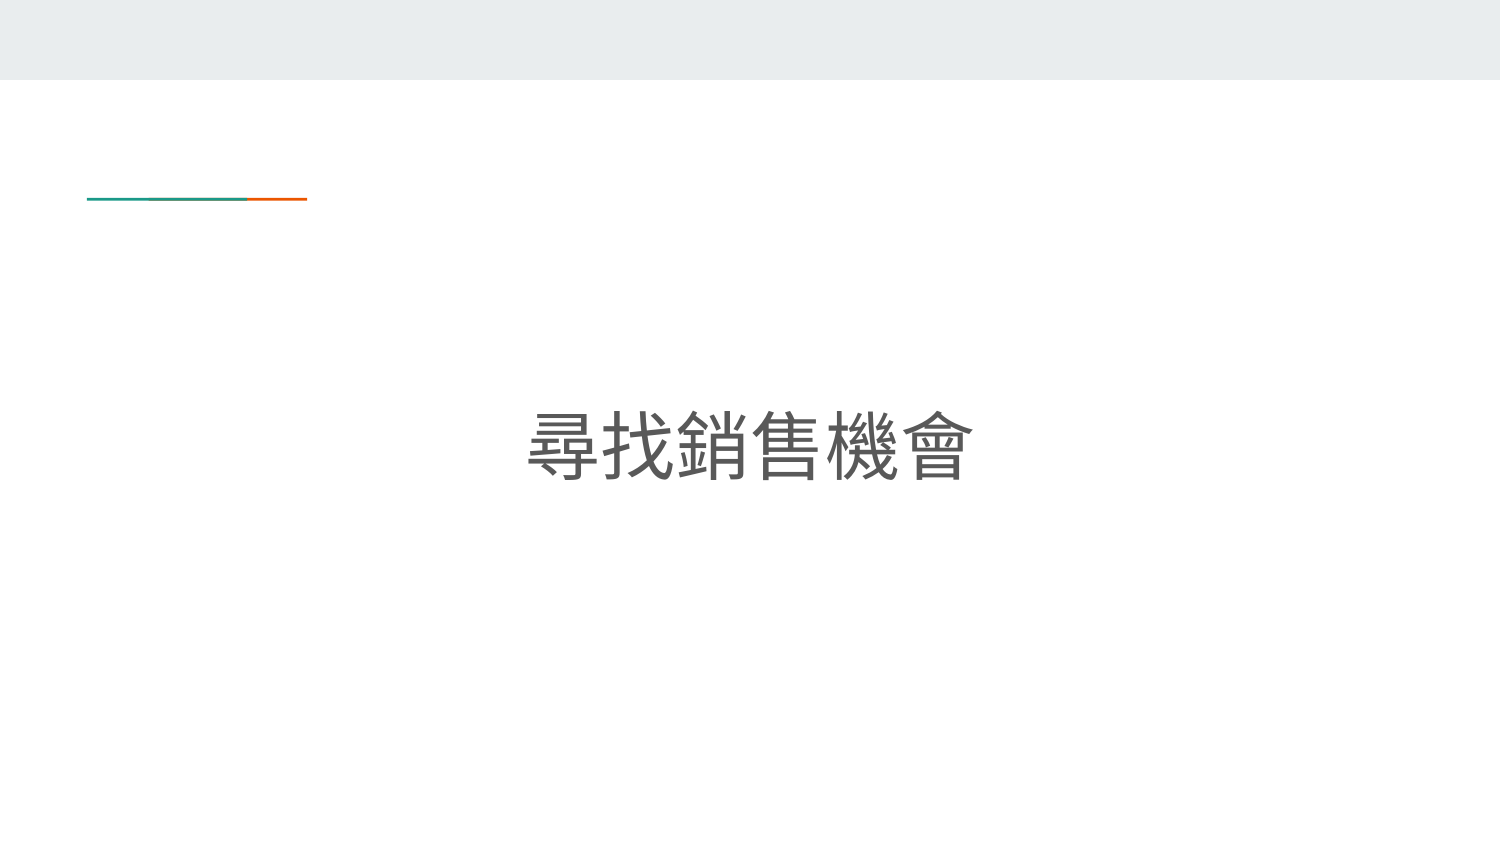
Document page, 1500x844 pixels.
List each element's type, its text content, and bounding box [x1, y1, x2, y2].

list 尋找銷售機會 [402, 270, 1098, 574]
